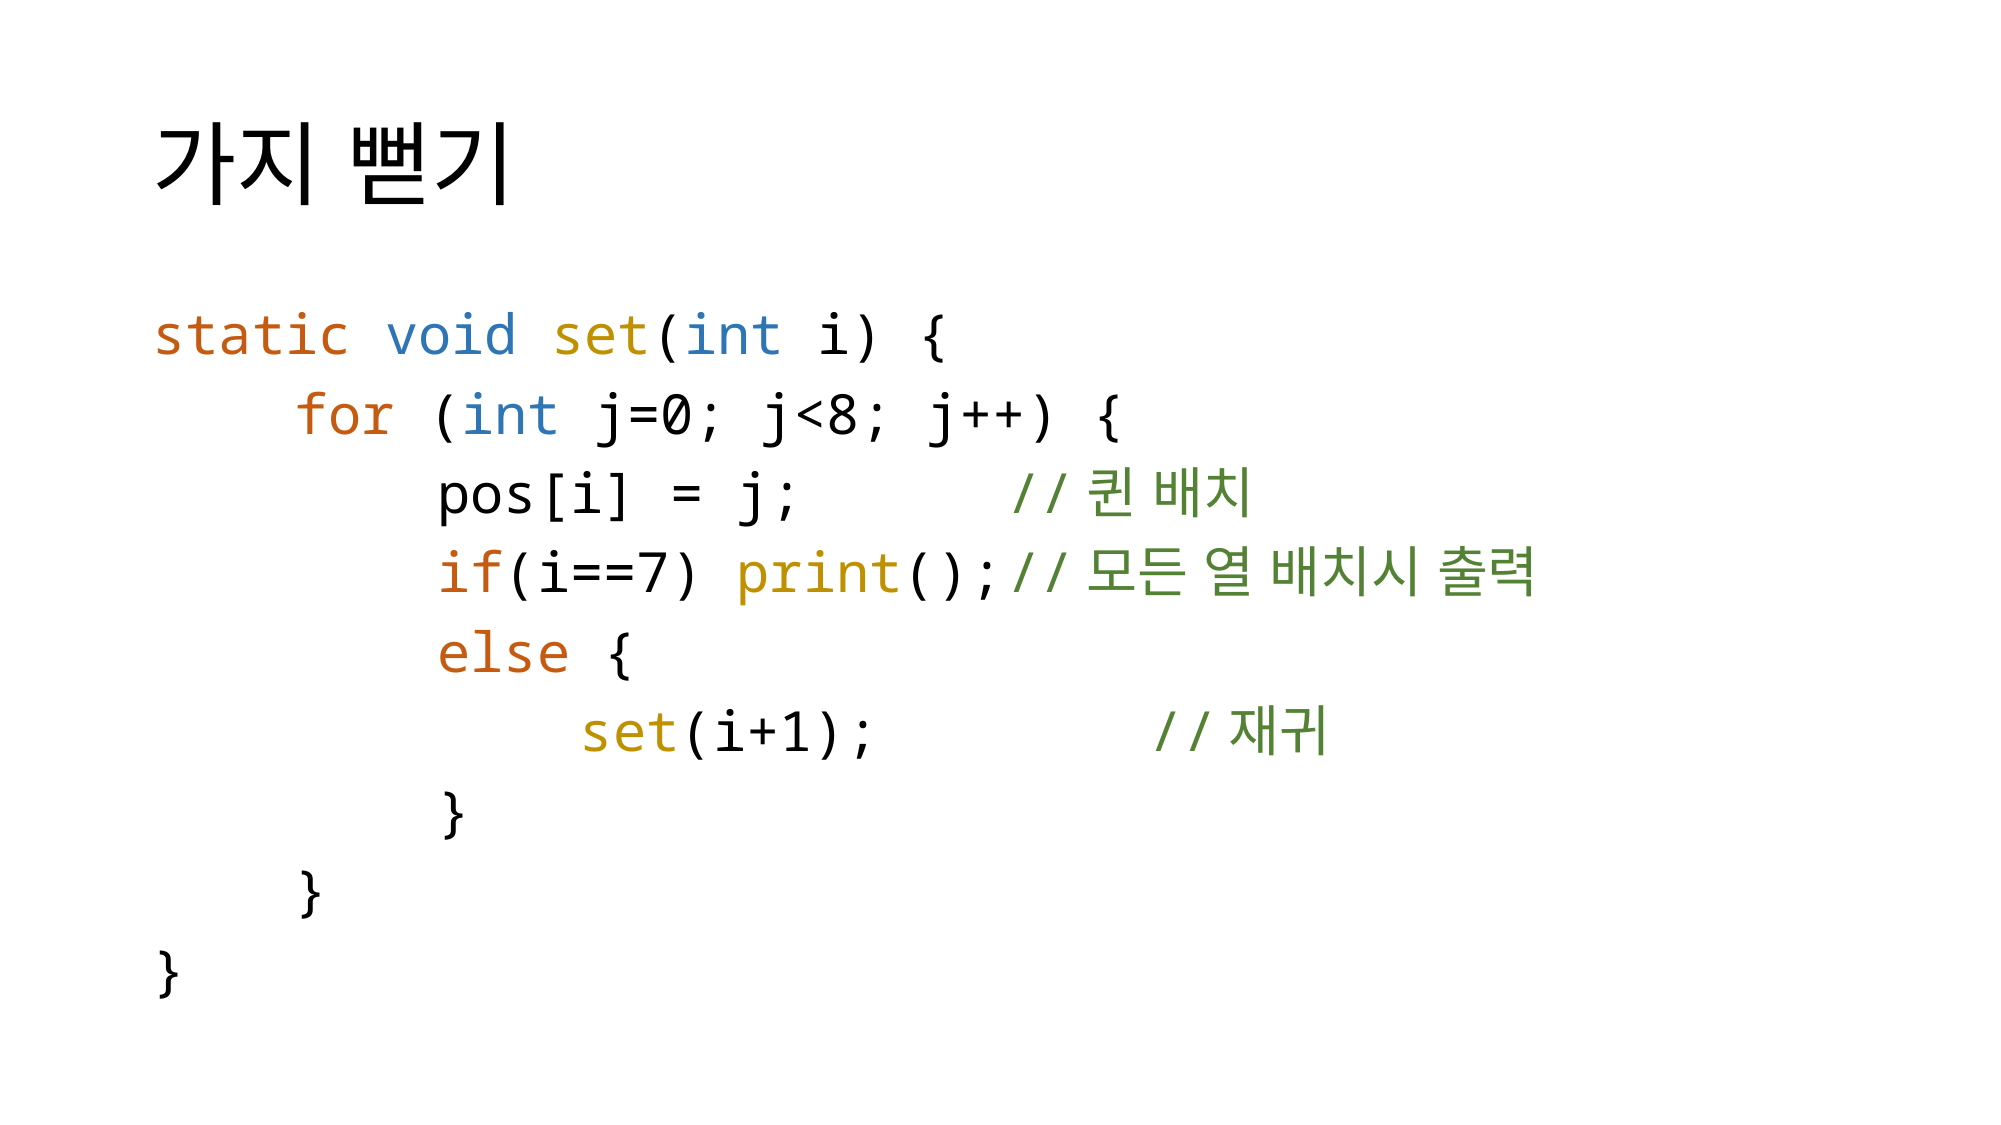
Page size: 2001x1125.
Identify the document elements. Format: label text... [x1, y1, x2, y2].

title 가지 뻗기 [137, 59, 1863, 278]
list static void set(int i) { for (int j=0; j<8; j++) { pos[i] = j; //퀸 배치 if(i==7) print(); //모든 열 배치시 출력 else { set(i+1); //재귀 } } } [137, 299, 1863, 1014]
